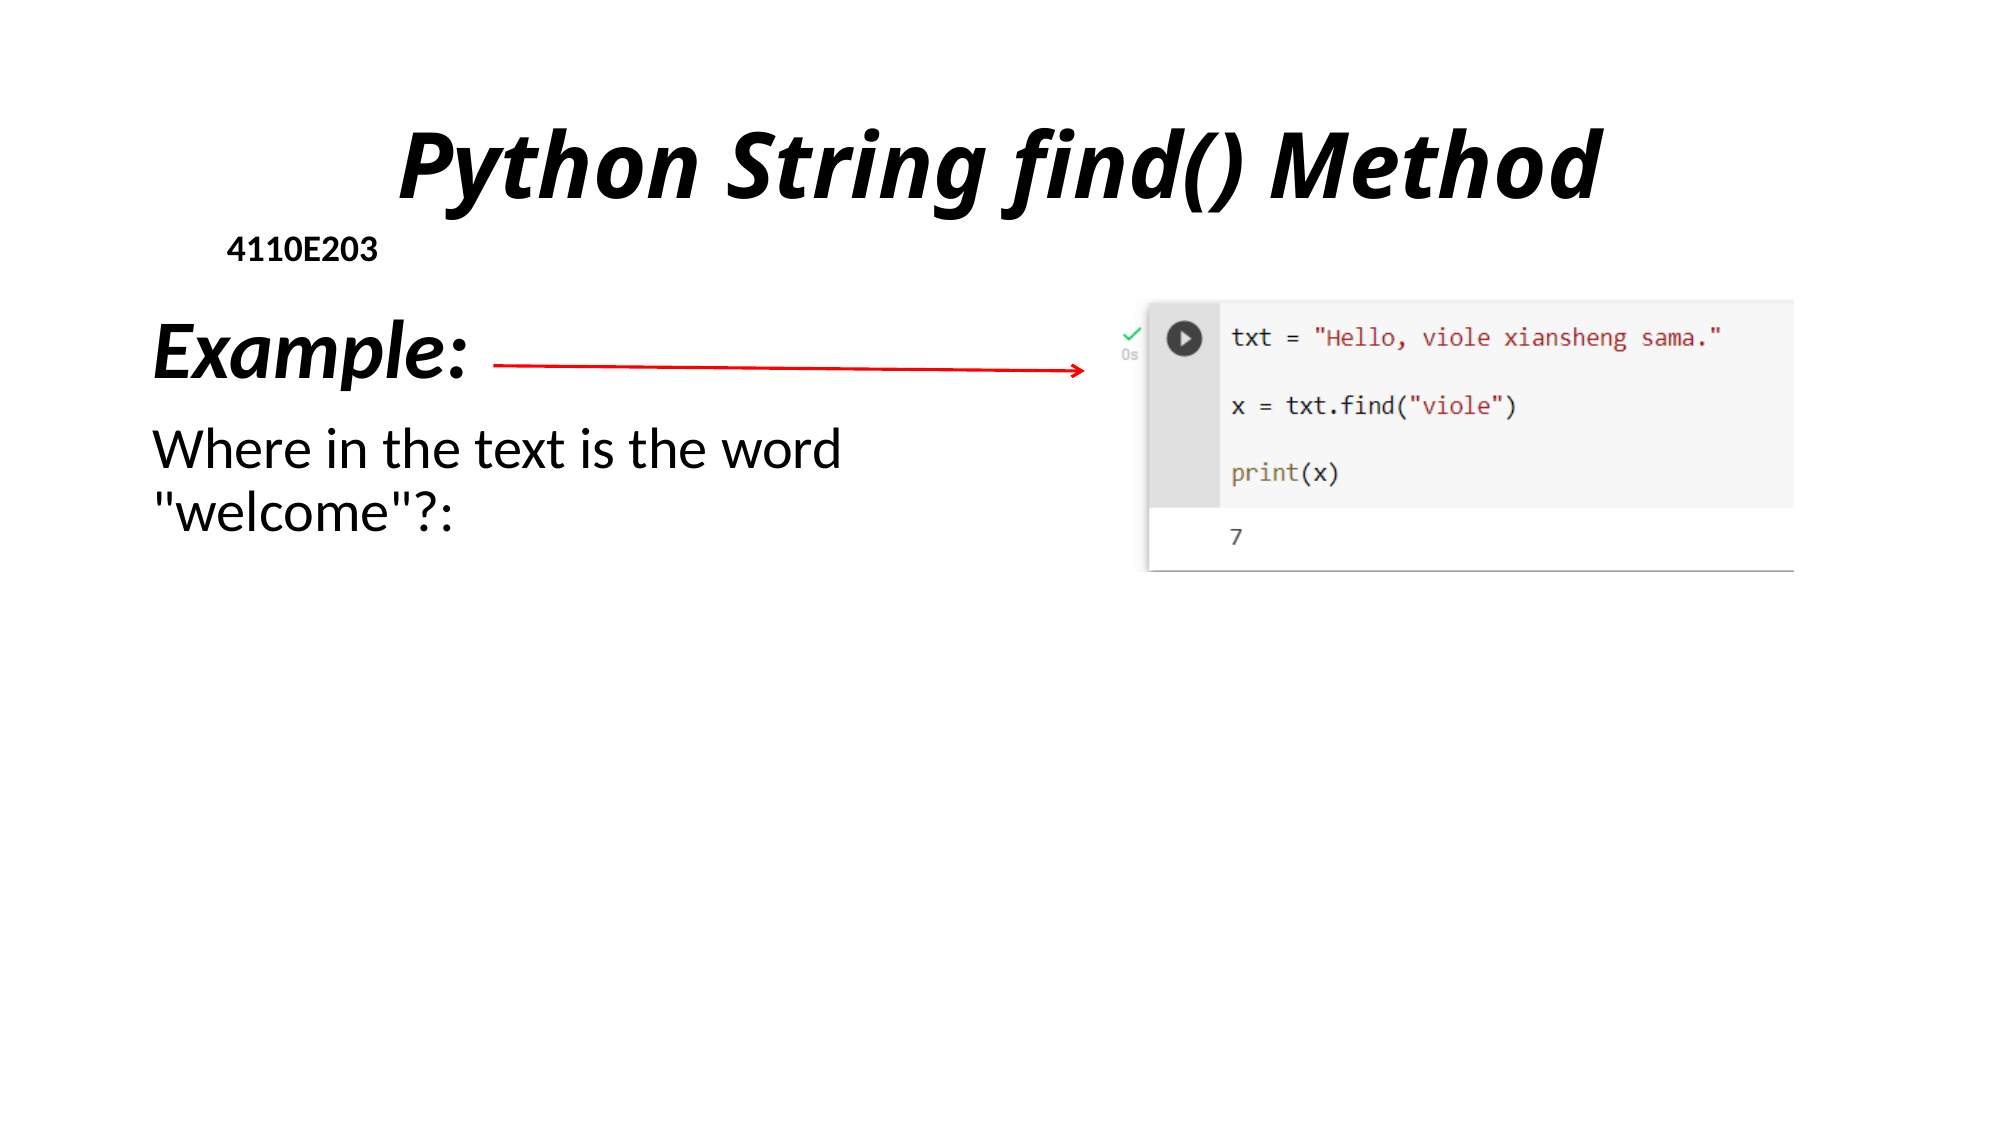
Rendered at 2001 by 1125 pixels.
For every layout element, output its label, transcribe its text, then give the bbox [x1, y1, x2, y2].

title Python String find() Method [137, 59, 1863, 278]
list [1111, 299, 1794, 572]
list Example: Where in the text is the word "welcome"?: [137, 299, 988, 1014]
text_box 4110E203 [212, 216, 393, 277]
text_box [493, 365, 1085, 371]
